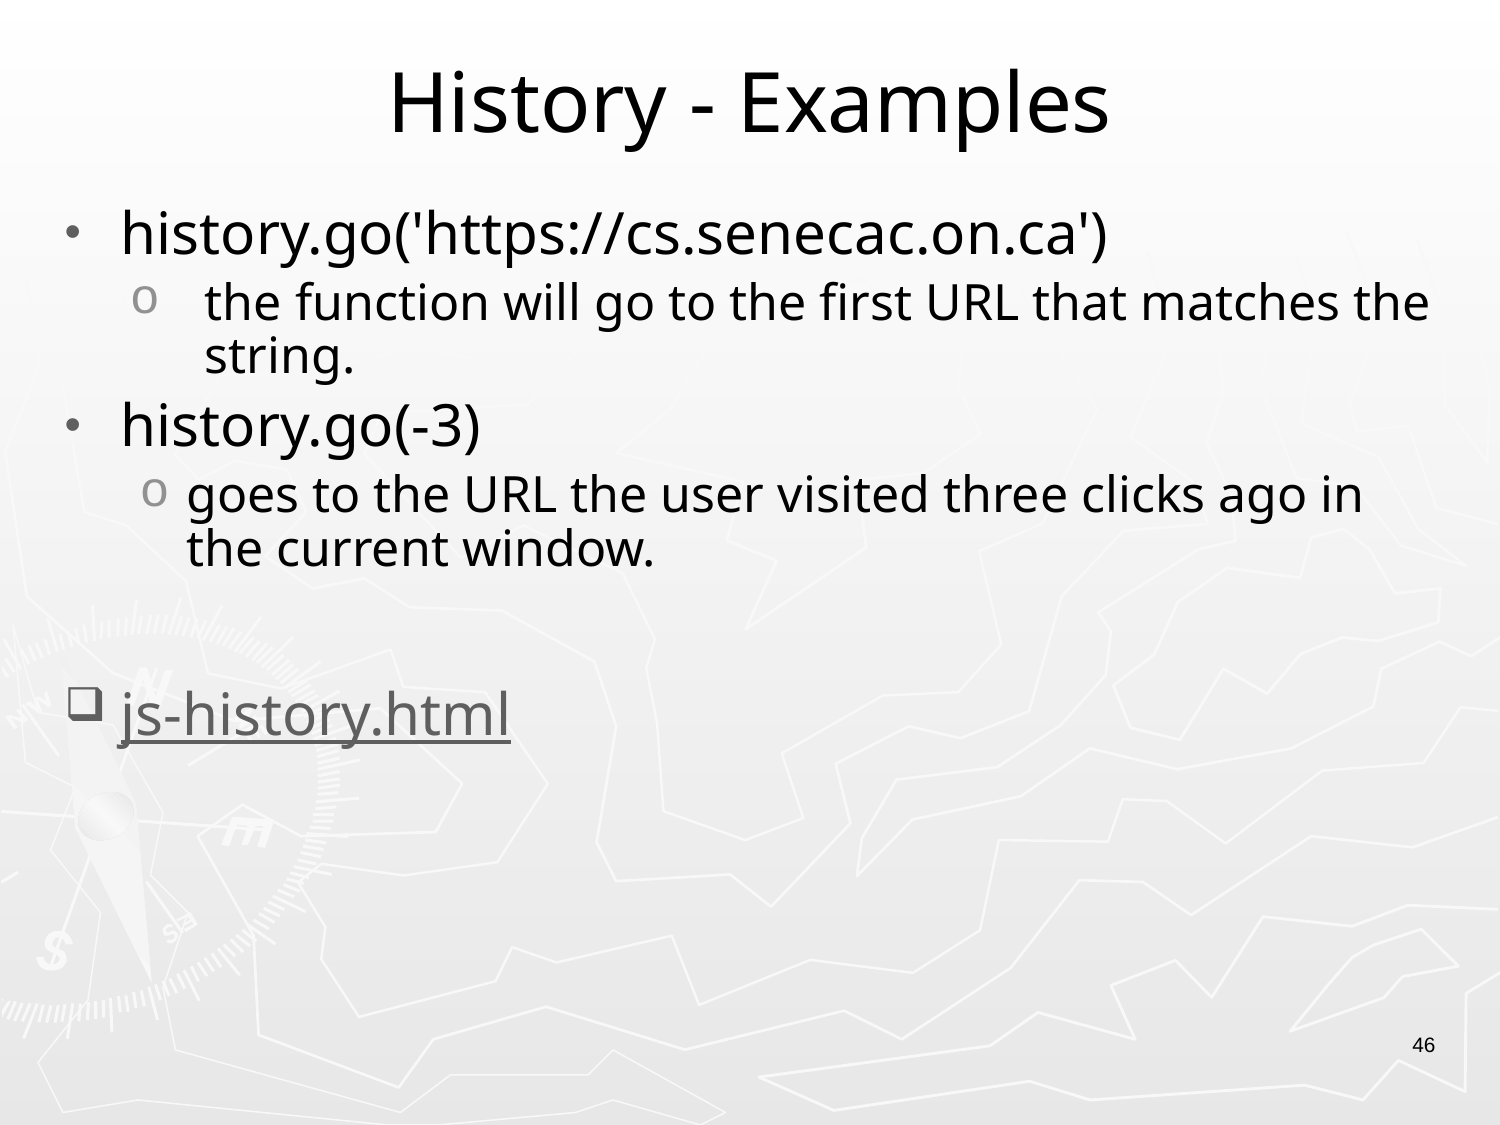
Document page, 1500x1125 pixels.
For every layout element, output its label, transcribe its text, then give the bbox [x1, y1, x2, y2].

list history.go('https://cs.senecac.on.ca') the function will go to the first URL that matches the string. history.go(-3) goes to the URL the user visited three clicks ago in the current window. js-history.html [49, 196, 1451, 1001]
title History - Examples [49, 37, 1451, 161]
slide_number 46 [1074, 1024, 1451, 1103]
